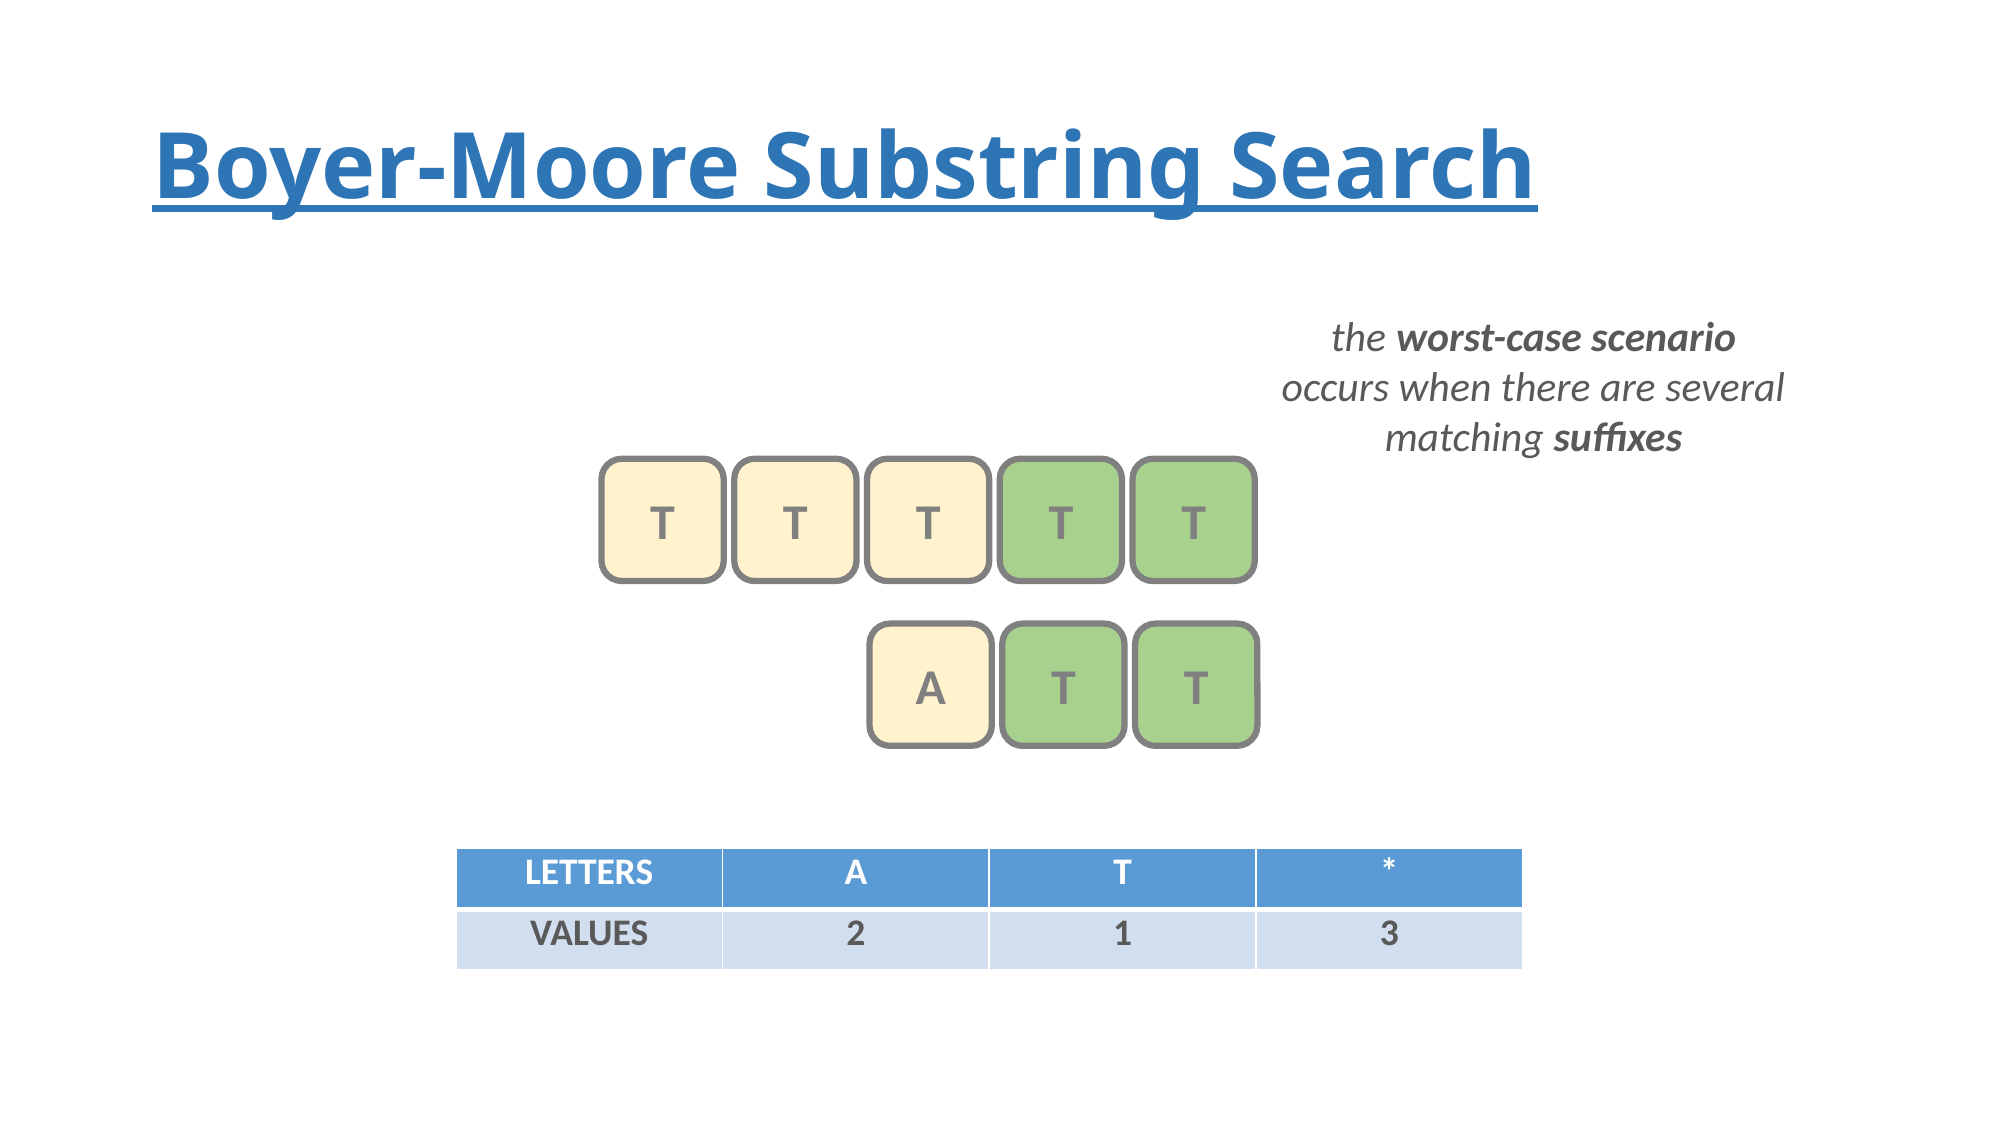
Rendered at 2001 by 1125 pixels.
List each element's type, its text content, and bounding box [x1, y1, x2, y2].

table_header T [990, 849, 1255, 907]
text_box the worst-case scenario occurs when there are several matching suffixes [1266, 302, 1801, 468]
text_box T [1001, 622, 1126, 747]
text_box T [865, 457, 991, 583]
table_header A [723, 849, 988, 907]
title Boyer-Moore Substring Search [137, 59, 1863, 278]
table_cell 2 [723, 912, 988, 969]
text_box T [1134, 622, 1259, 747]
text_box T [600, 457, 725, 583]
text_box T [1131, 457, 1256, 583]
table_header LETTERS [457, 849, 722, 907]
table_cell 1 [990, 912, 1255, 969]
table_header * [1257, 849, 1522, 907]
table_cell 3 [1257, 912, 1522, 969]
text_box T [733, 457, 858, 583]
table_cell VALUES [457, 912, 722, 969]
text_box T [998, 457, 1124, 583]
text_box A [868, 622, 993, 747]
